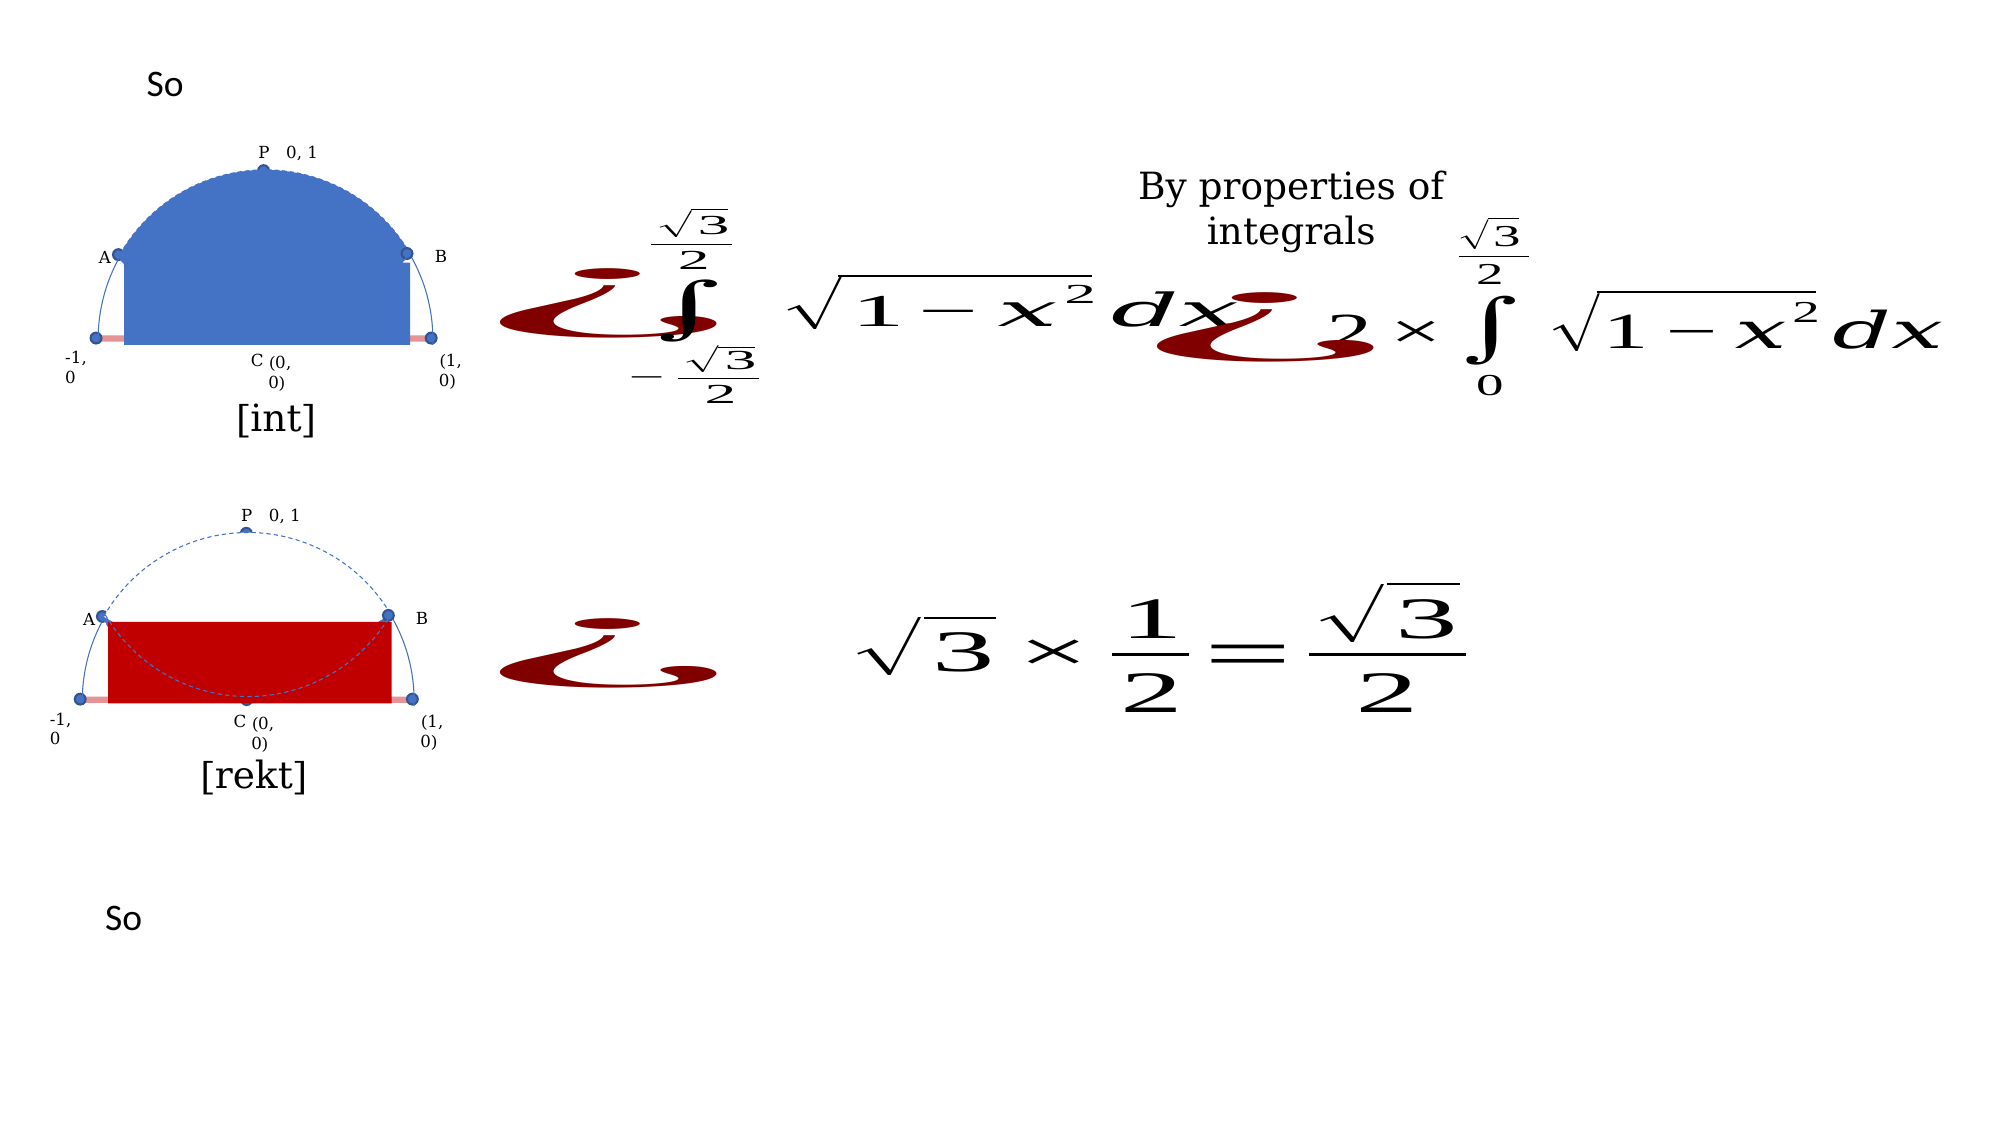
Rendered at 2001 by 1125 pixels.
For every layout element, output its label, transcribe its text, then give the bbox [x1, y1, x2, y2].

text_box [50, 0, 482, 508]
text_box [35, 364, 463, 867]
text_box By properties of integrals [1095, 154, 1488, 260]
